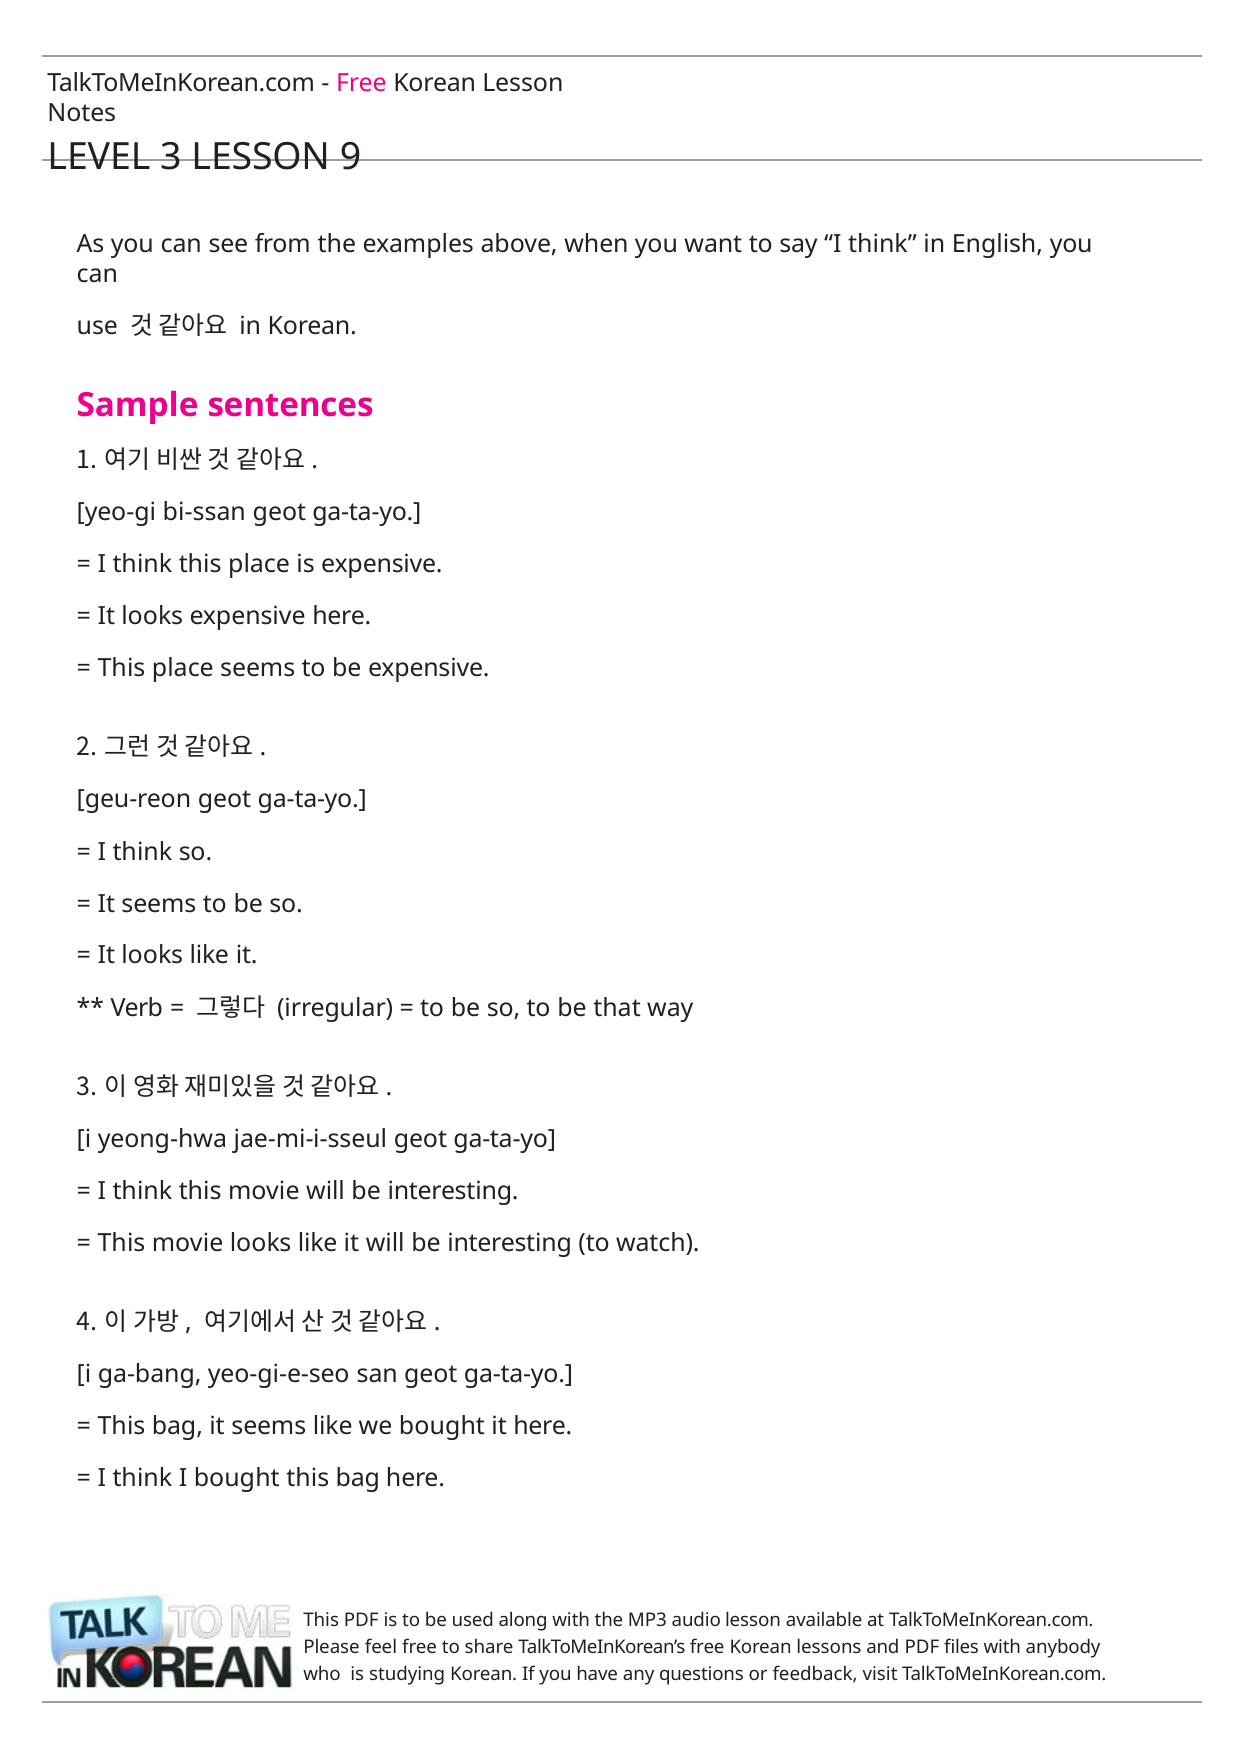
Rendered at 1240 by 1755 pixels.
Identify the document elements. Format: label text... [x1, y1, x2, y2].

text_box As you can see from the examples above, when you want to say “I think” in English, you can use 것 같아요 in Korean. Sample sentences 여기 비싼 것 같아요. [yeo-gi bi-ssan geot ga-ta-yo.] = I think this place is expensive. = It looks expensive here. = This place seems to be expensive. 그런 것 같아요. [geu-reon geot ga-ta-yo.] = I think so. = It seems to be so. = It looks like it. ** Verb = 그렇다 (irregular) = to be so, to be that way 이 영화 재미있을 것 같아요. [i yeong-hwa jae-mi-i-sseul geot ga-ta-yo] = I think this movie will be interesting. = This movie looks like it will be interesting (to watch). 이 가방, 여기에서 산 것 같아요. [i ga-bang, yeo-gi-e-seo san geot ga-ta-yo.] = This bag, it seems like we bought it here. = I think I bought this bag here. [74, 225, 1138, 1492]
text_box TalkToMeInKorean.com - Free Korean Lesson Notes LEVEL 3 LESSON 9 [45, 61, 615, 177]
footer This PDF is to be used along with the MP3 audio lesson available at TalkToMeInKorean.com. Please feel free to share TalkToMeInKorean’s free Korean lessons and PDF files with anybody who is studying Korean. If you have any questions or feedback, visit TalkToMeInKorean.com. [301, 1607, 1120, 1755]
picture [46, 1593, 293, 1691]
